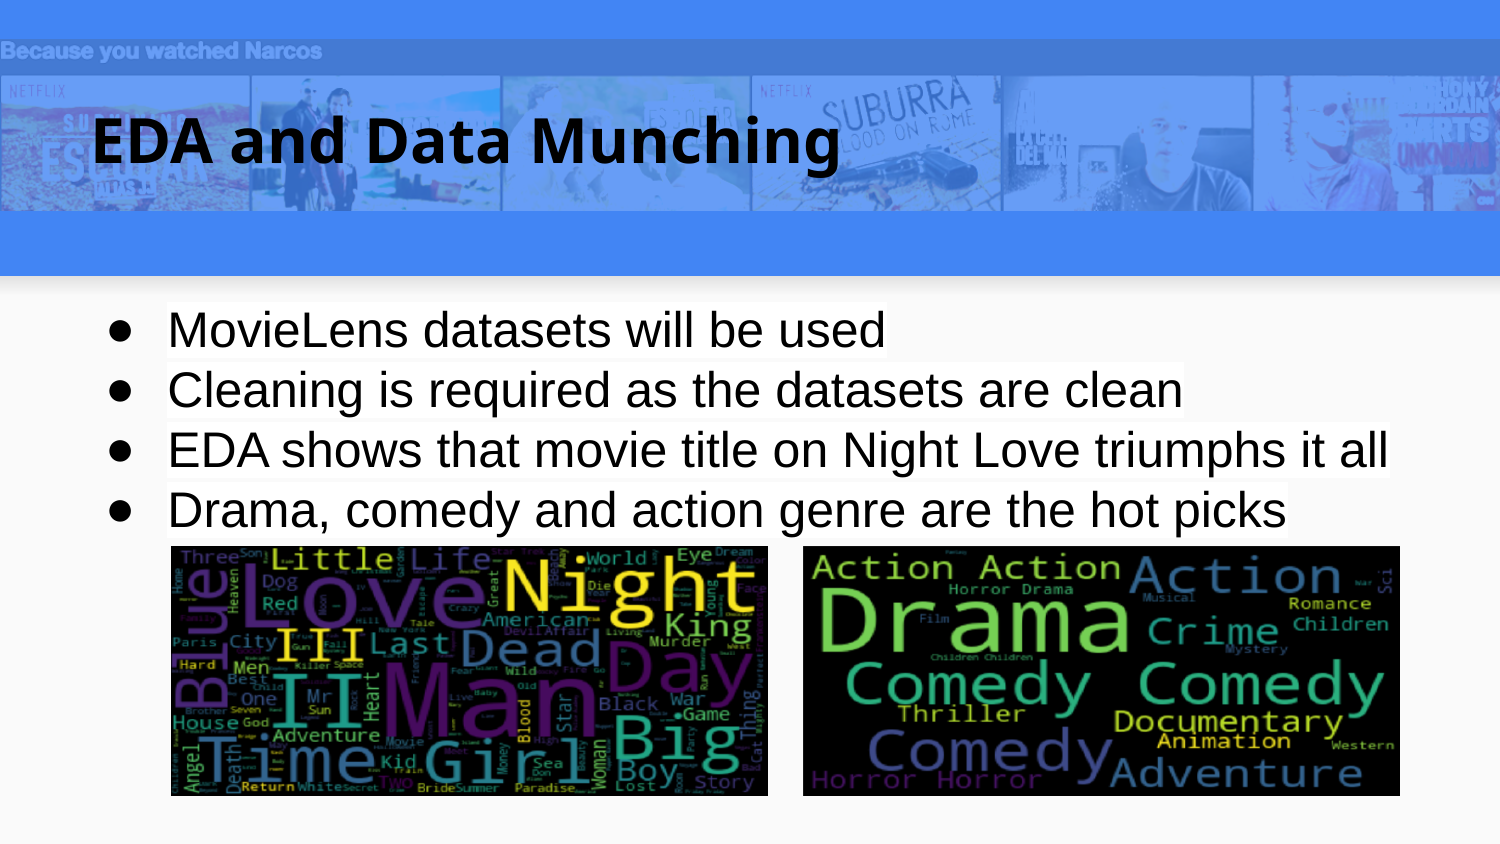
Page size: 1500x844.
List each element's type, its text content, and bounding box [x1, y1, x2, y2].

picture [171, 546, 769, 796]
picture [803, 546, 1401, 796]
list MovieLens datasets will be used Cleaning is required as the datasets are clean EDA shows that movie title on Night Love triumphs it all Drama, comedy and action genre are the hot picks [77, 282, 1427, 796]
picture [0, 39, 1500, 211]
